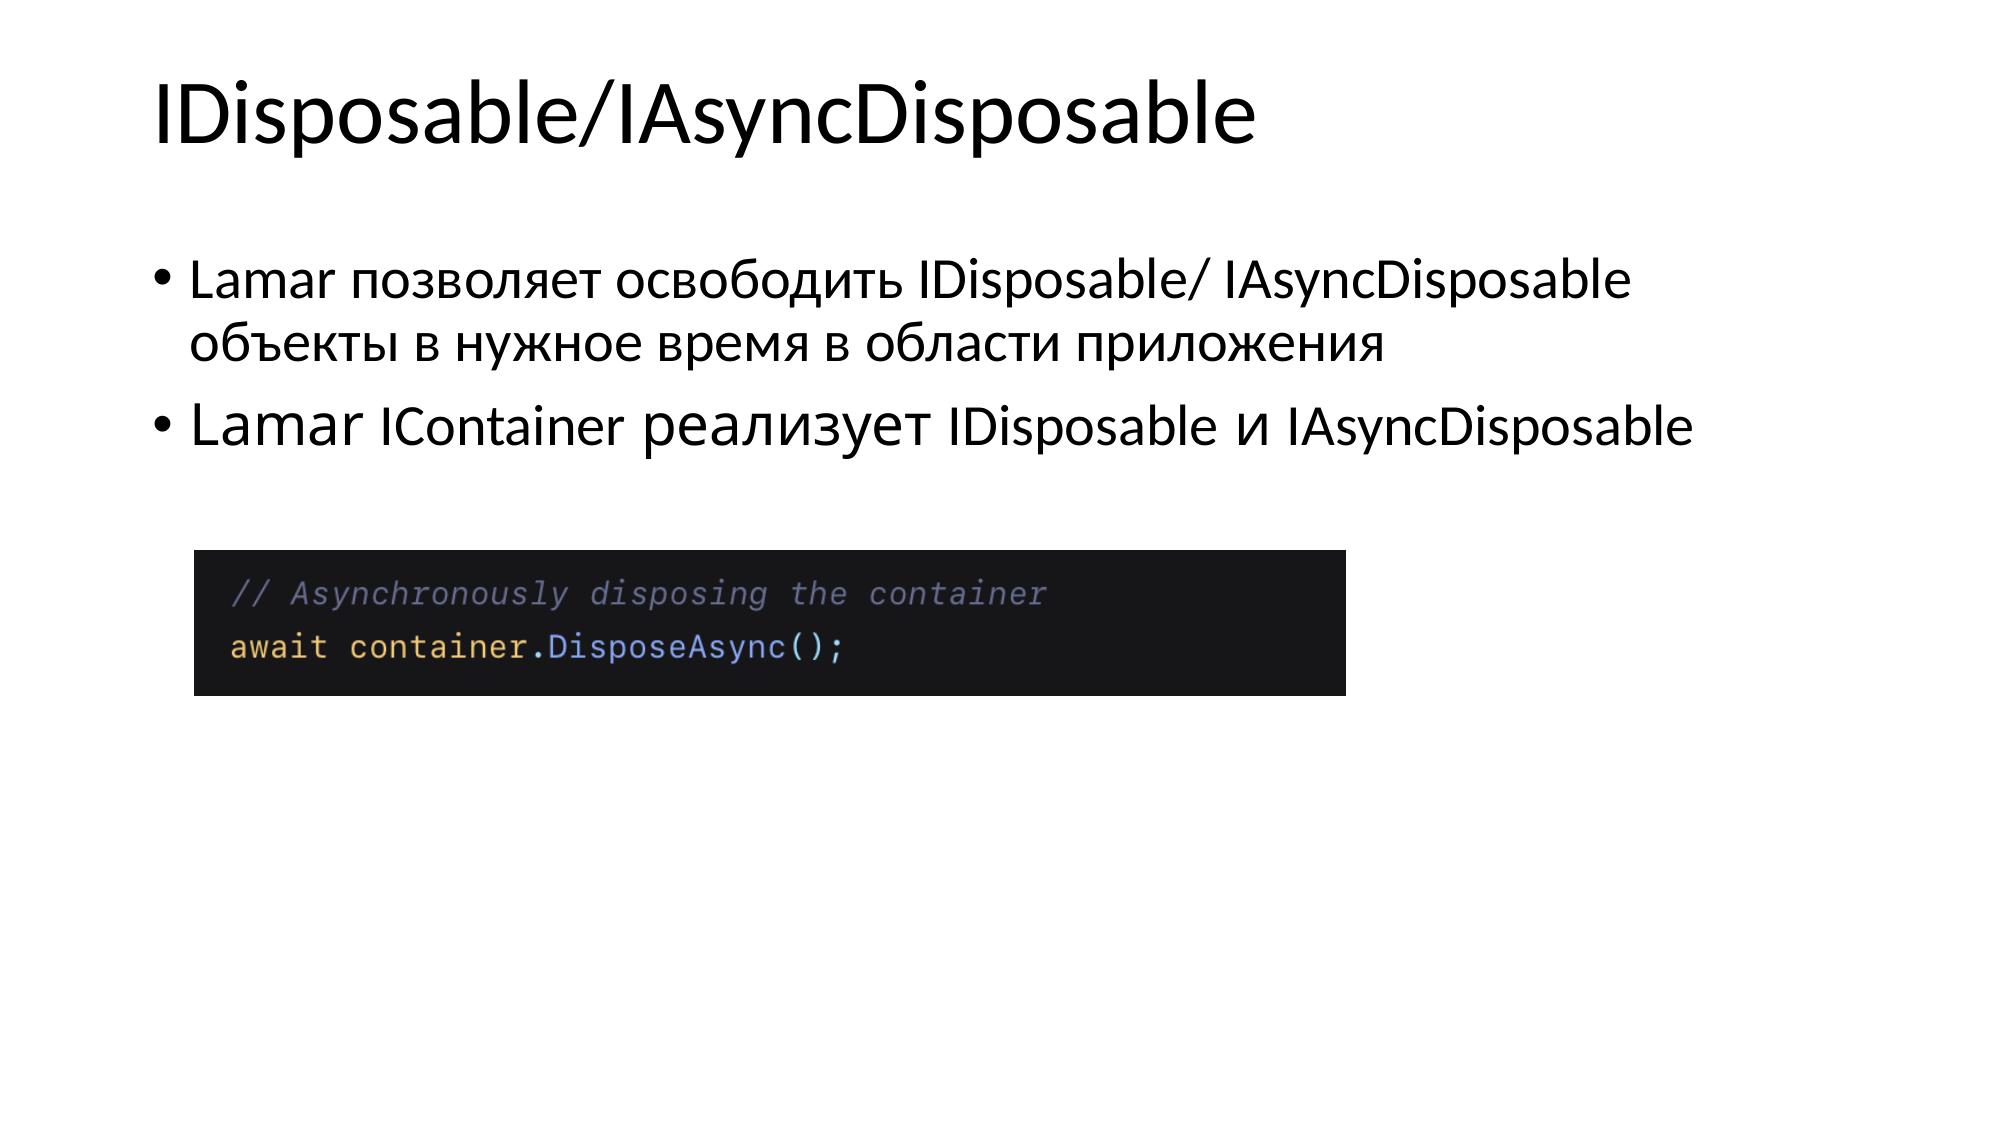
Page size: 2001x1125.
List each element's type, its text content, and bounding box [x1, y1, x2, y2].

title IDisposable/IAsyncDisposable [137, 59, 1863, 241]
picture [194, 550, 1346, 696]
list Lamar позволяет освободить IDisposable/ IAsyncDisposable объекты в нужное время в области приложения Lamar IContainer реализует IDisposable и IAsyncDisposable [137, 241, 1863, 955]
